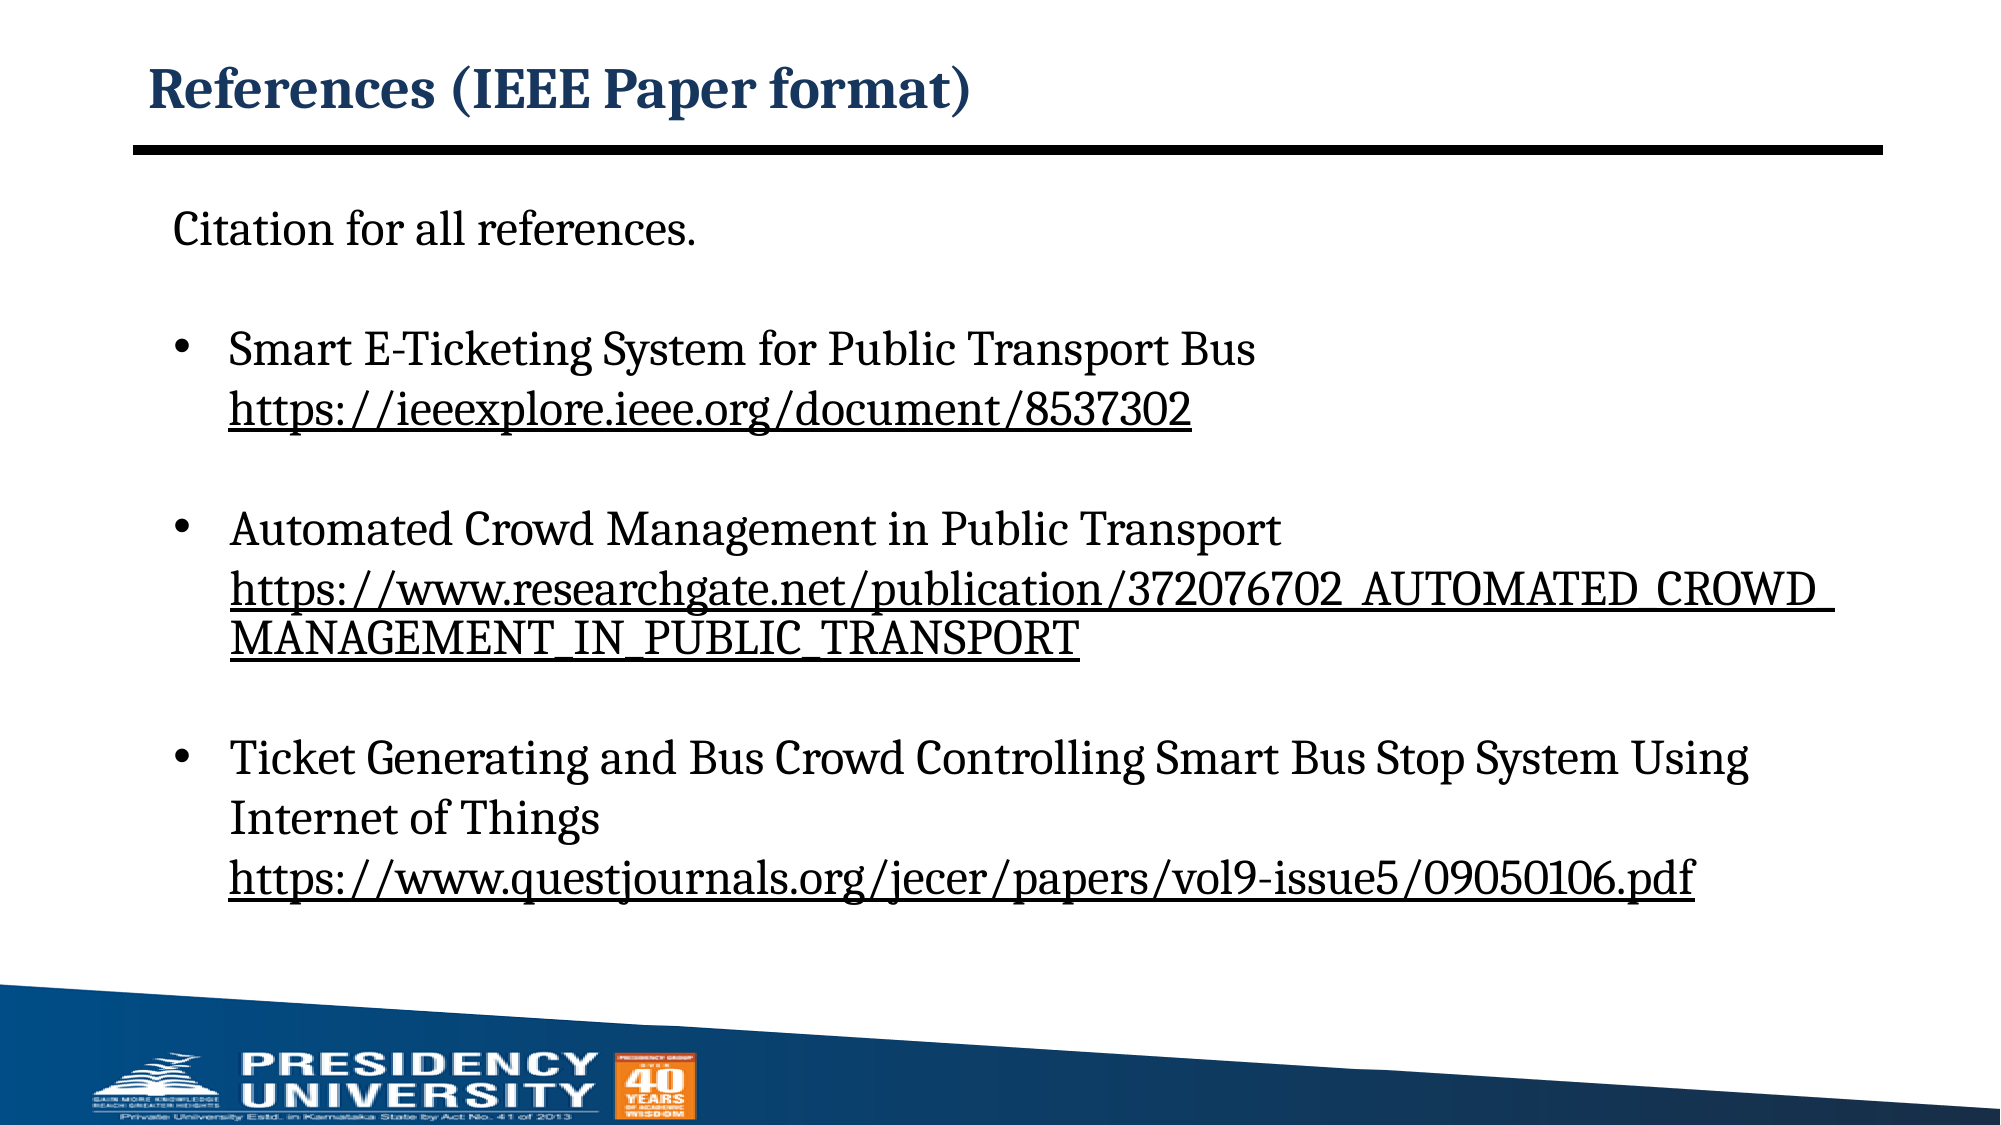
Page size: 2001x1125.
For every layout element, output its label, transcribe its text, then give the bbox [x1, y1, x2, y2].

title References (IEEE Paper format) [133, 45, 1884, 125]
list Citation for all references. Smart E-Ticketing System for Public Transport Bus https://ieeexplore.ieee.org/document/8537302 Automated Crowd Management in Public Transport https://www.researchgate.net/publication/372076702_AUTOMATED_CROWD_MANAGEMENT_IN_PUBLIC_TRANSPORT Ticket Generating and Bus Crowd Controlling Smart Bus Stop System Using Internet of Things https://www.questjournals.org/jecer/papers/vol9-issue5/09050106.pdf [133, 187, 1884, 1000]
picture [0, 982, 2000, 1125]
